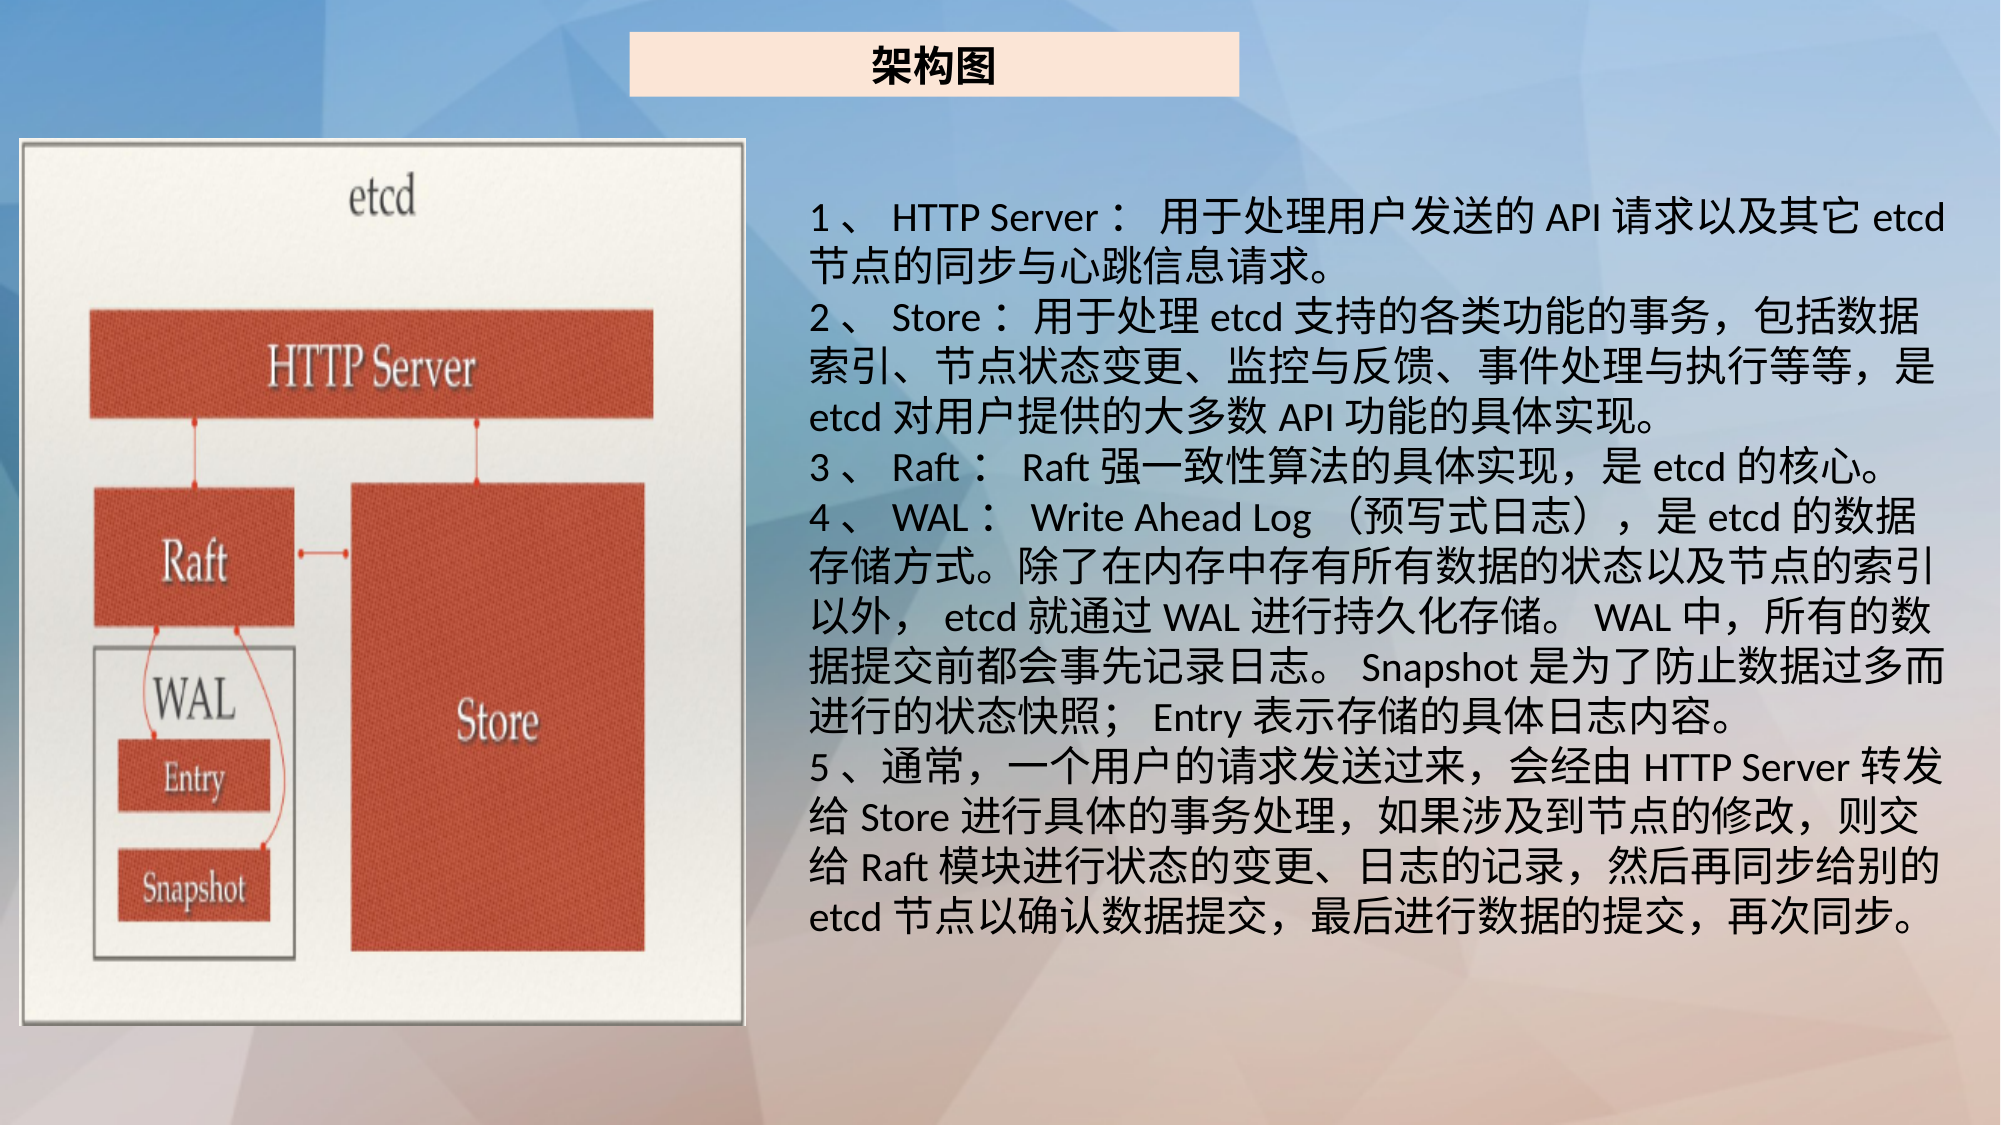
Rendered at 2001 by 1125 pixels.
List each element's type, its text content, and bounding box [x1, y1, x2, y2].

text_box 1、HTTP Server： 用于处理用户发送的API请求以及其它etcd节点的同步与心跳信息请求。 2、Store：用于处理etcd支持的各类功能的事务，包括数据索引、节点状态变更、监控与反馈、事件处理与执行等等，是etcd对用户提供的大多数API功能的具体实现。 3、Raft：Raft强一致性算法的具体实现，是etcd的核心。 4、WAL：Write Ahead Log（预写式日志），是etcd的数据存储方式。除了在内存中存有所有数据的状态以及节点的索引以外，etcd就通过WAL进行持久化存储。WAL中，所有的数据提交前都会事先记录日志。Snapshot是为了防止数据过多而进行的状态快照；Entry表示存储的具体日志内容。 5、通常，一个用户的请求发送过来，会经由HTTP Server转发给Store进行具体的事务处理，如果涉及到节点的修改，则交给Raft模块进行状态的变更、日志的记录，然后再同步给别的etcd节点以确认数据提交，最后进行数据的提交，再次同步。 [794, 181, 1965, 947]
picture [0, 0, 2001, 1125]
text_box 架构图 [629, 31, 1240, 97]
